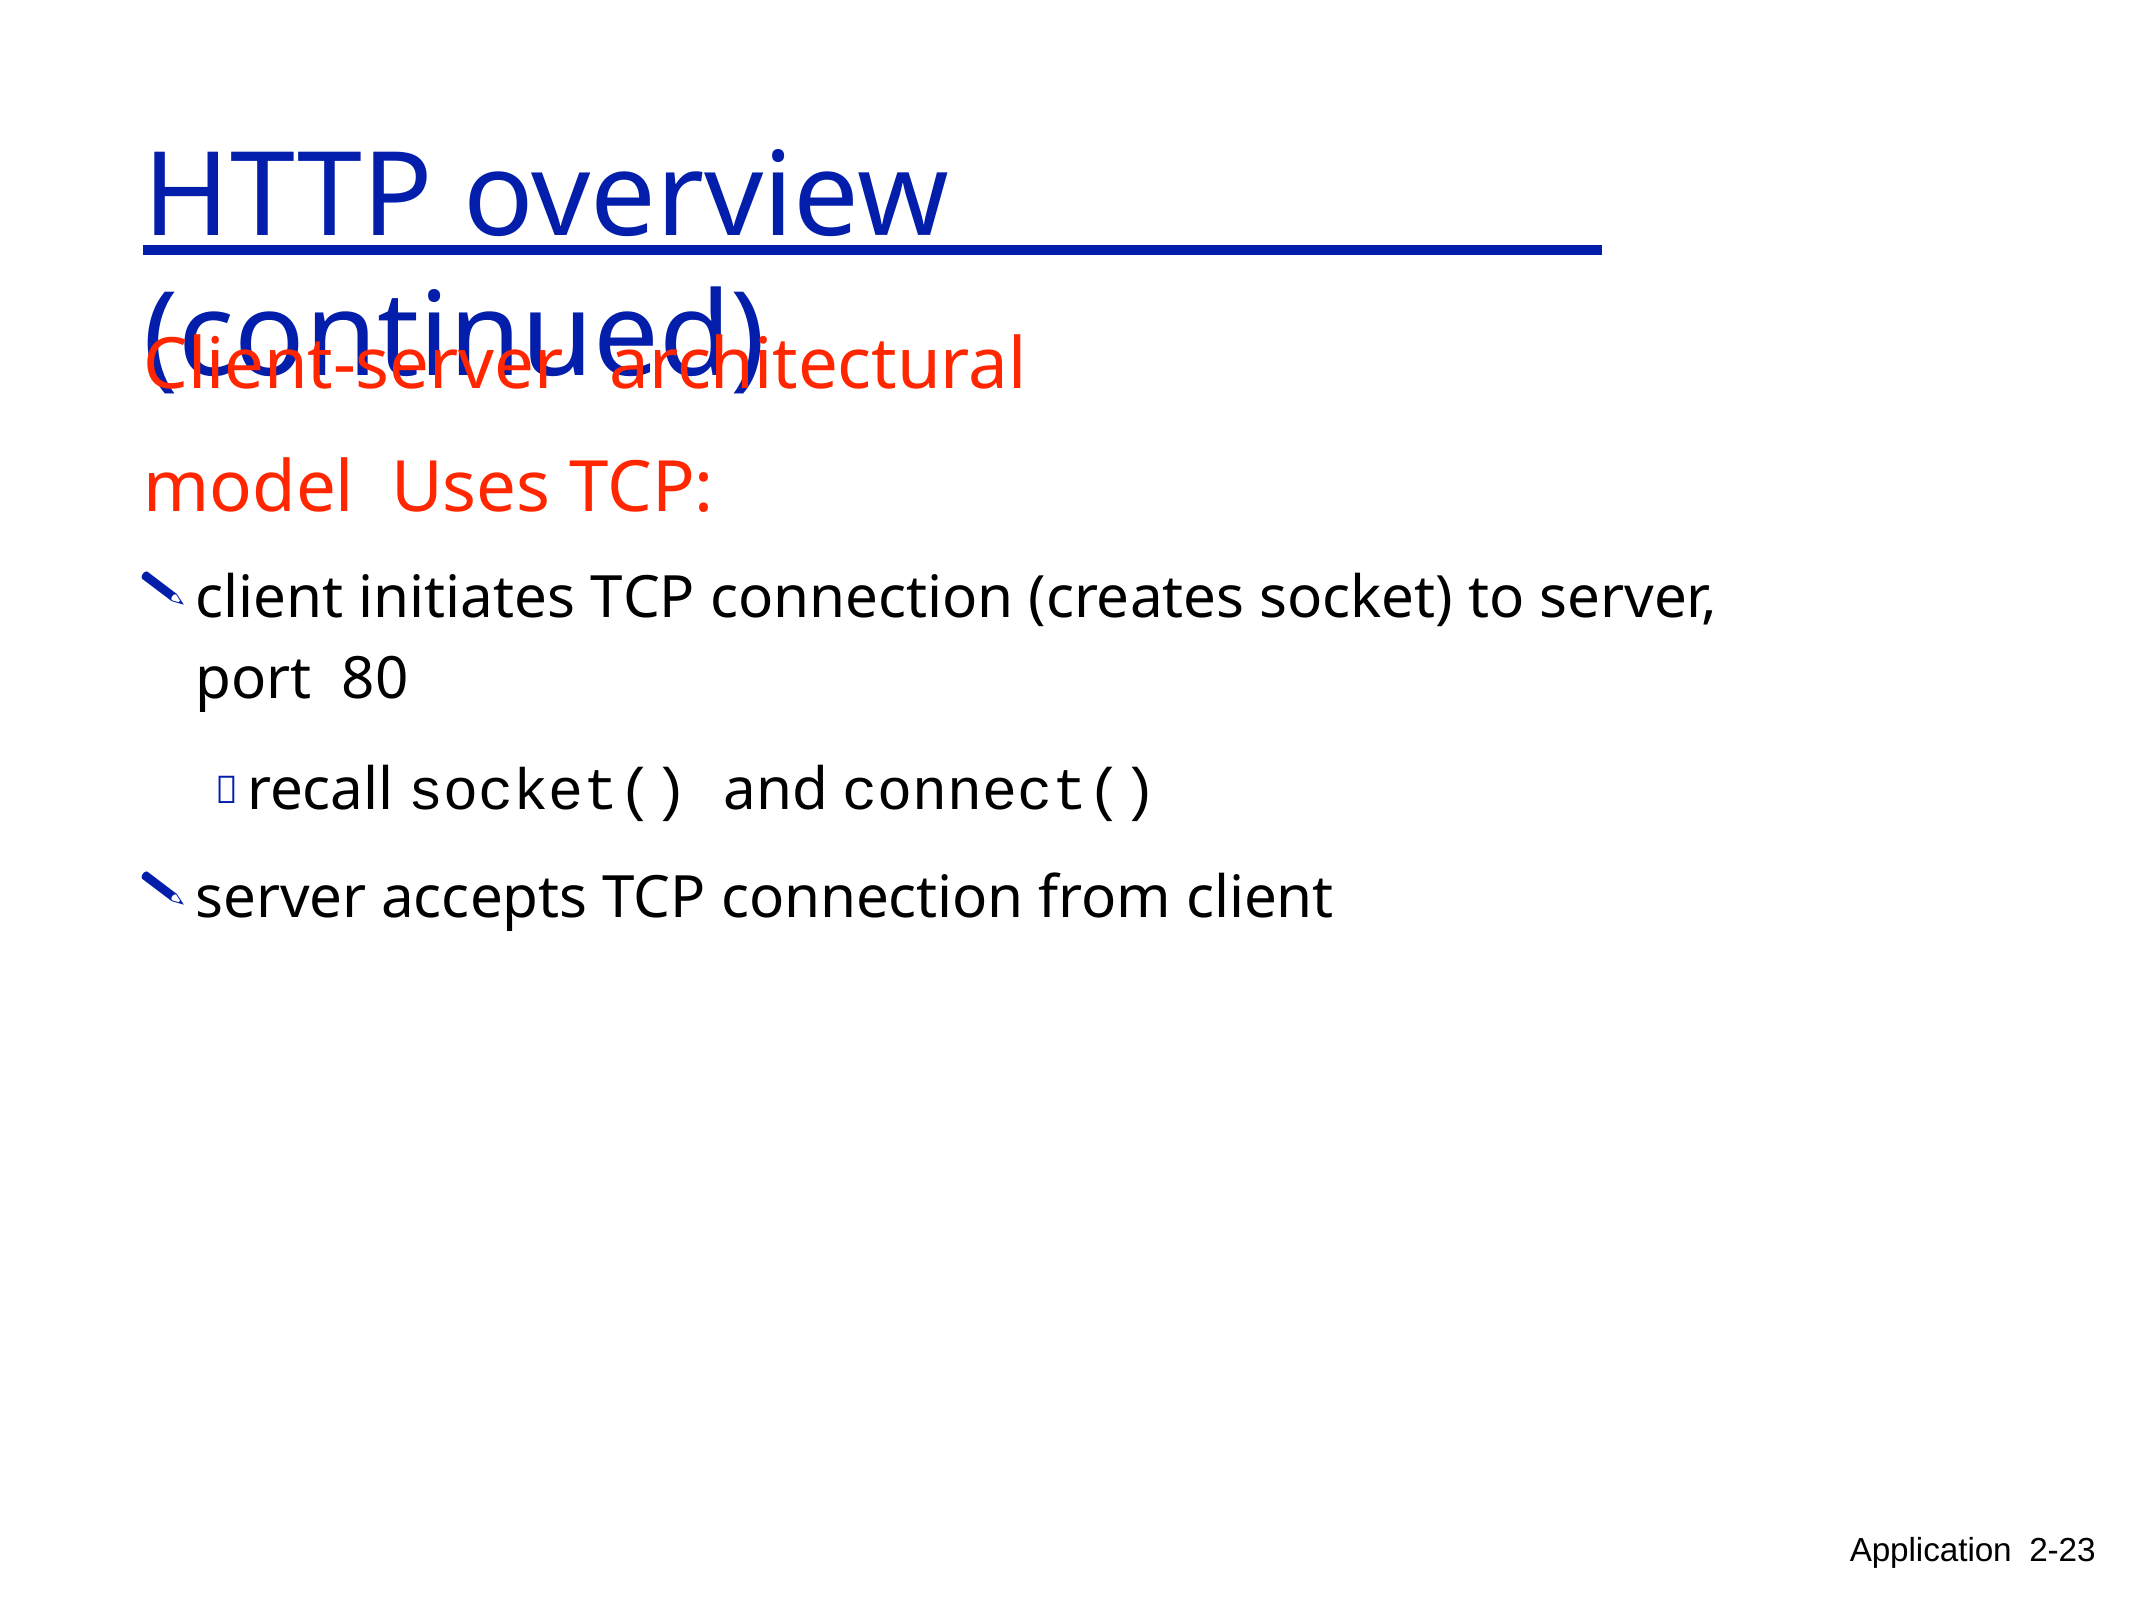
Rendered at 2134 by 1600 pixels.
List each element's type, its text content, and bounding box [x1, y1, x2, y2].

text_box Application 2-23 [1847, 1529, 2101, 1569]
title HTTP overview (continued) [141, 116, 1606, 278]
text_box Client-server architectural model Uses TCP: client initiates TCP connection (creates socket) to server, port 80  recall socket() and connect() server accepts TCP connection from client [133, 278, 1929, 930]
